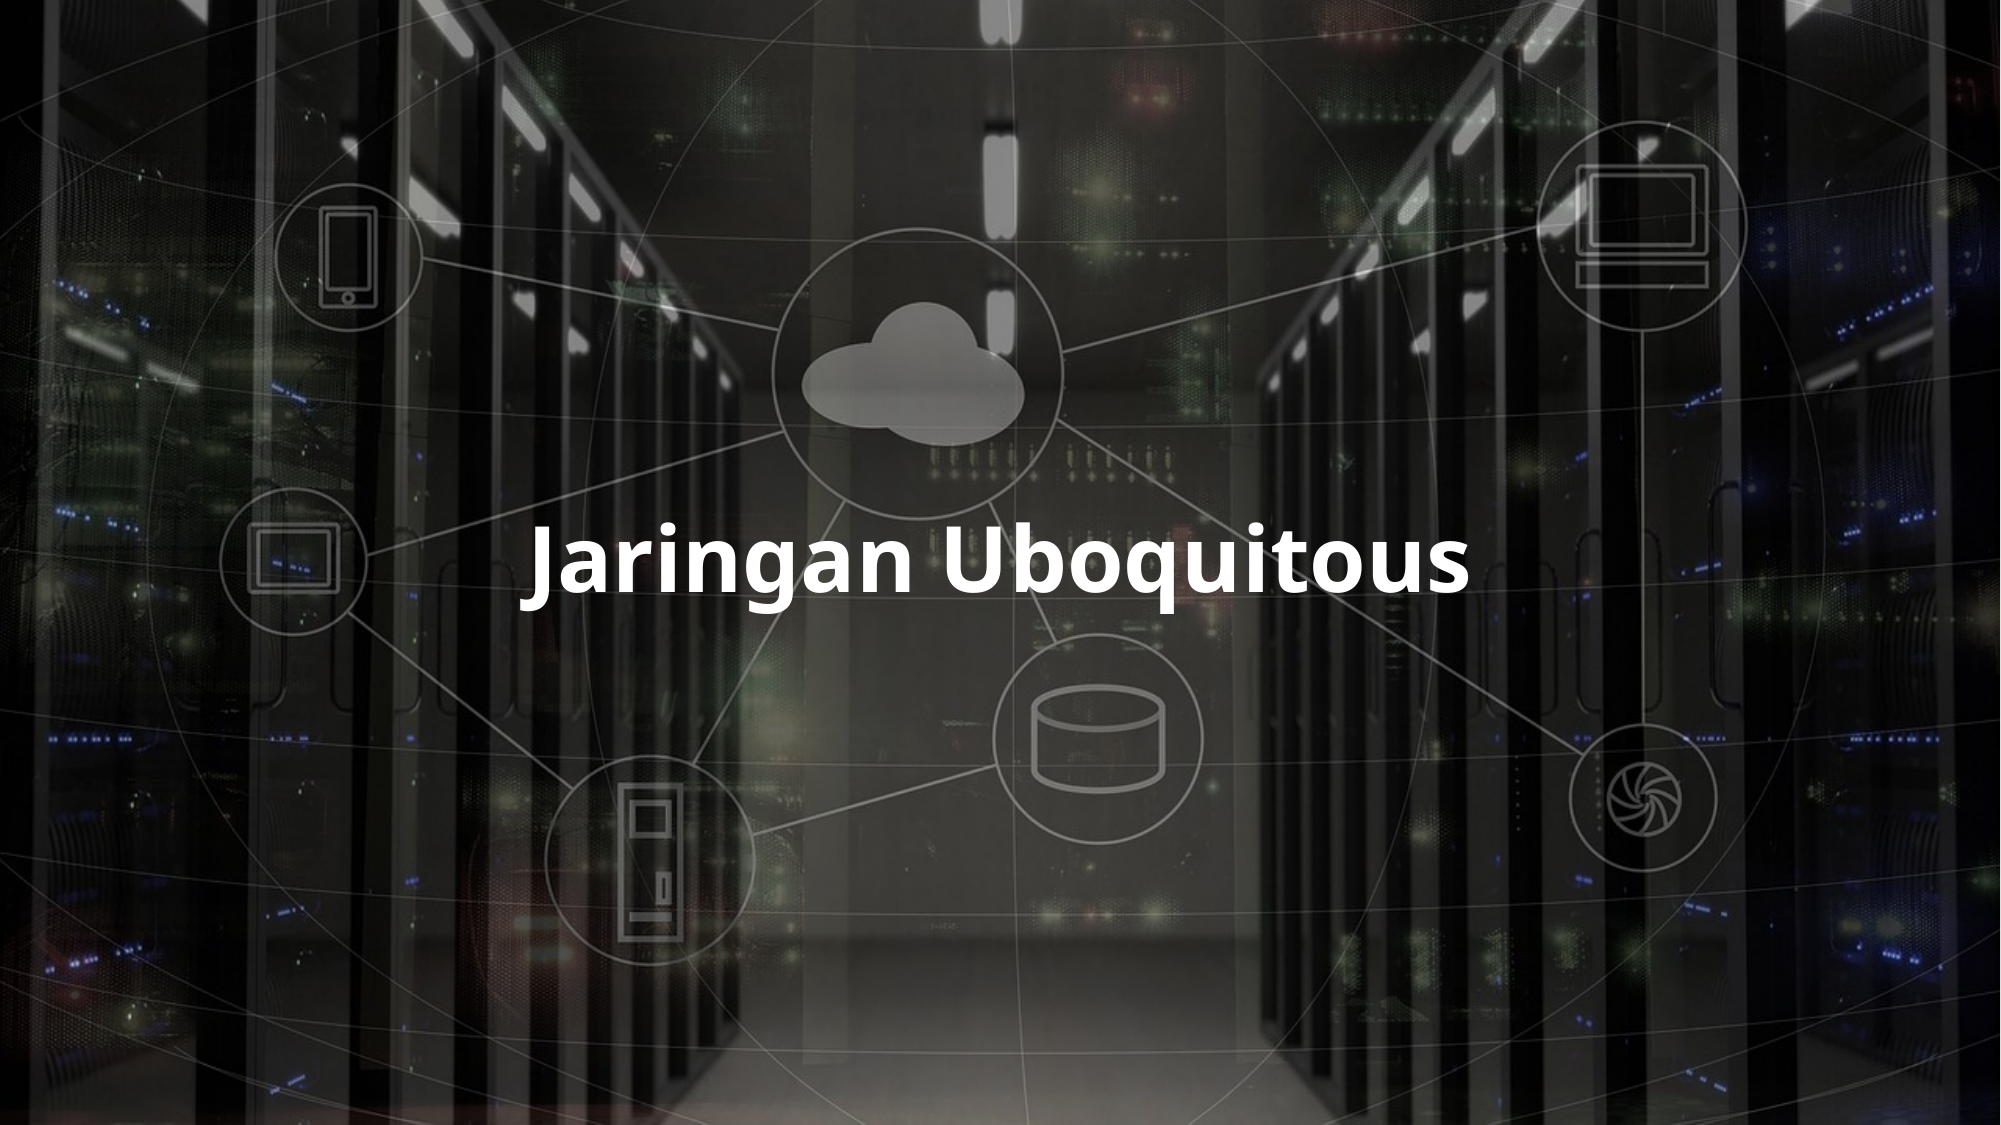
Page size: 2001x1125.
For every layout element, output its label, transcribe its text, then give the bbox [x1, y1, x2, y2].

picture [0, 0, 2001, 1125]
title Jaringan Uboquitous [137, 453, 1863, 672]
